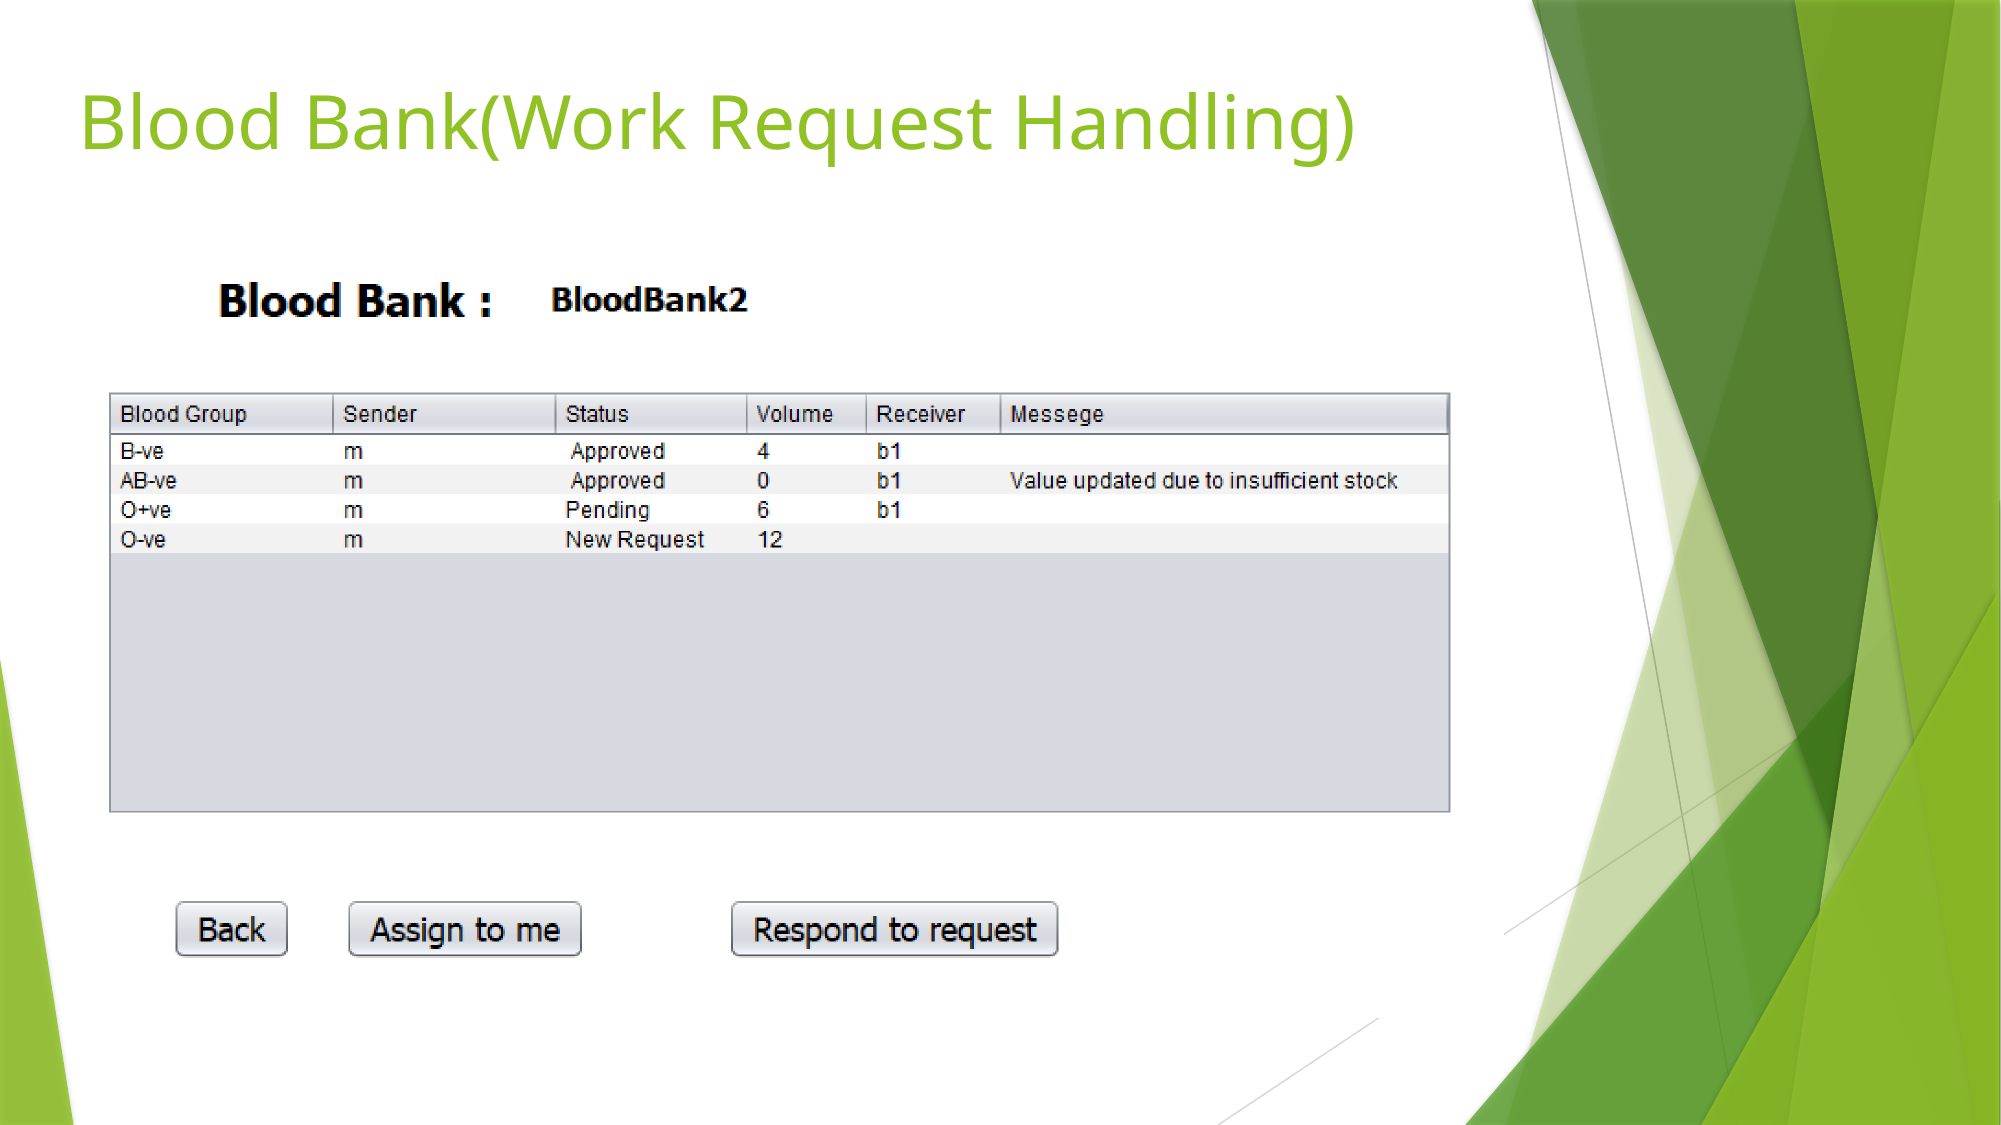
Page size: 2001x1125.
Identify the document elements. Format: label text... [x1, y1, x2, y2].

picture [62, 239, 1505, 1018]
title Blood Bank(Work Request Handling) [63, 67, 1474, 219]
